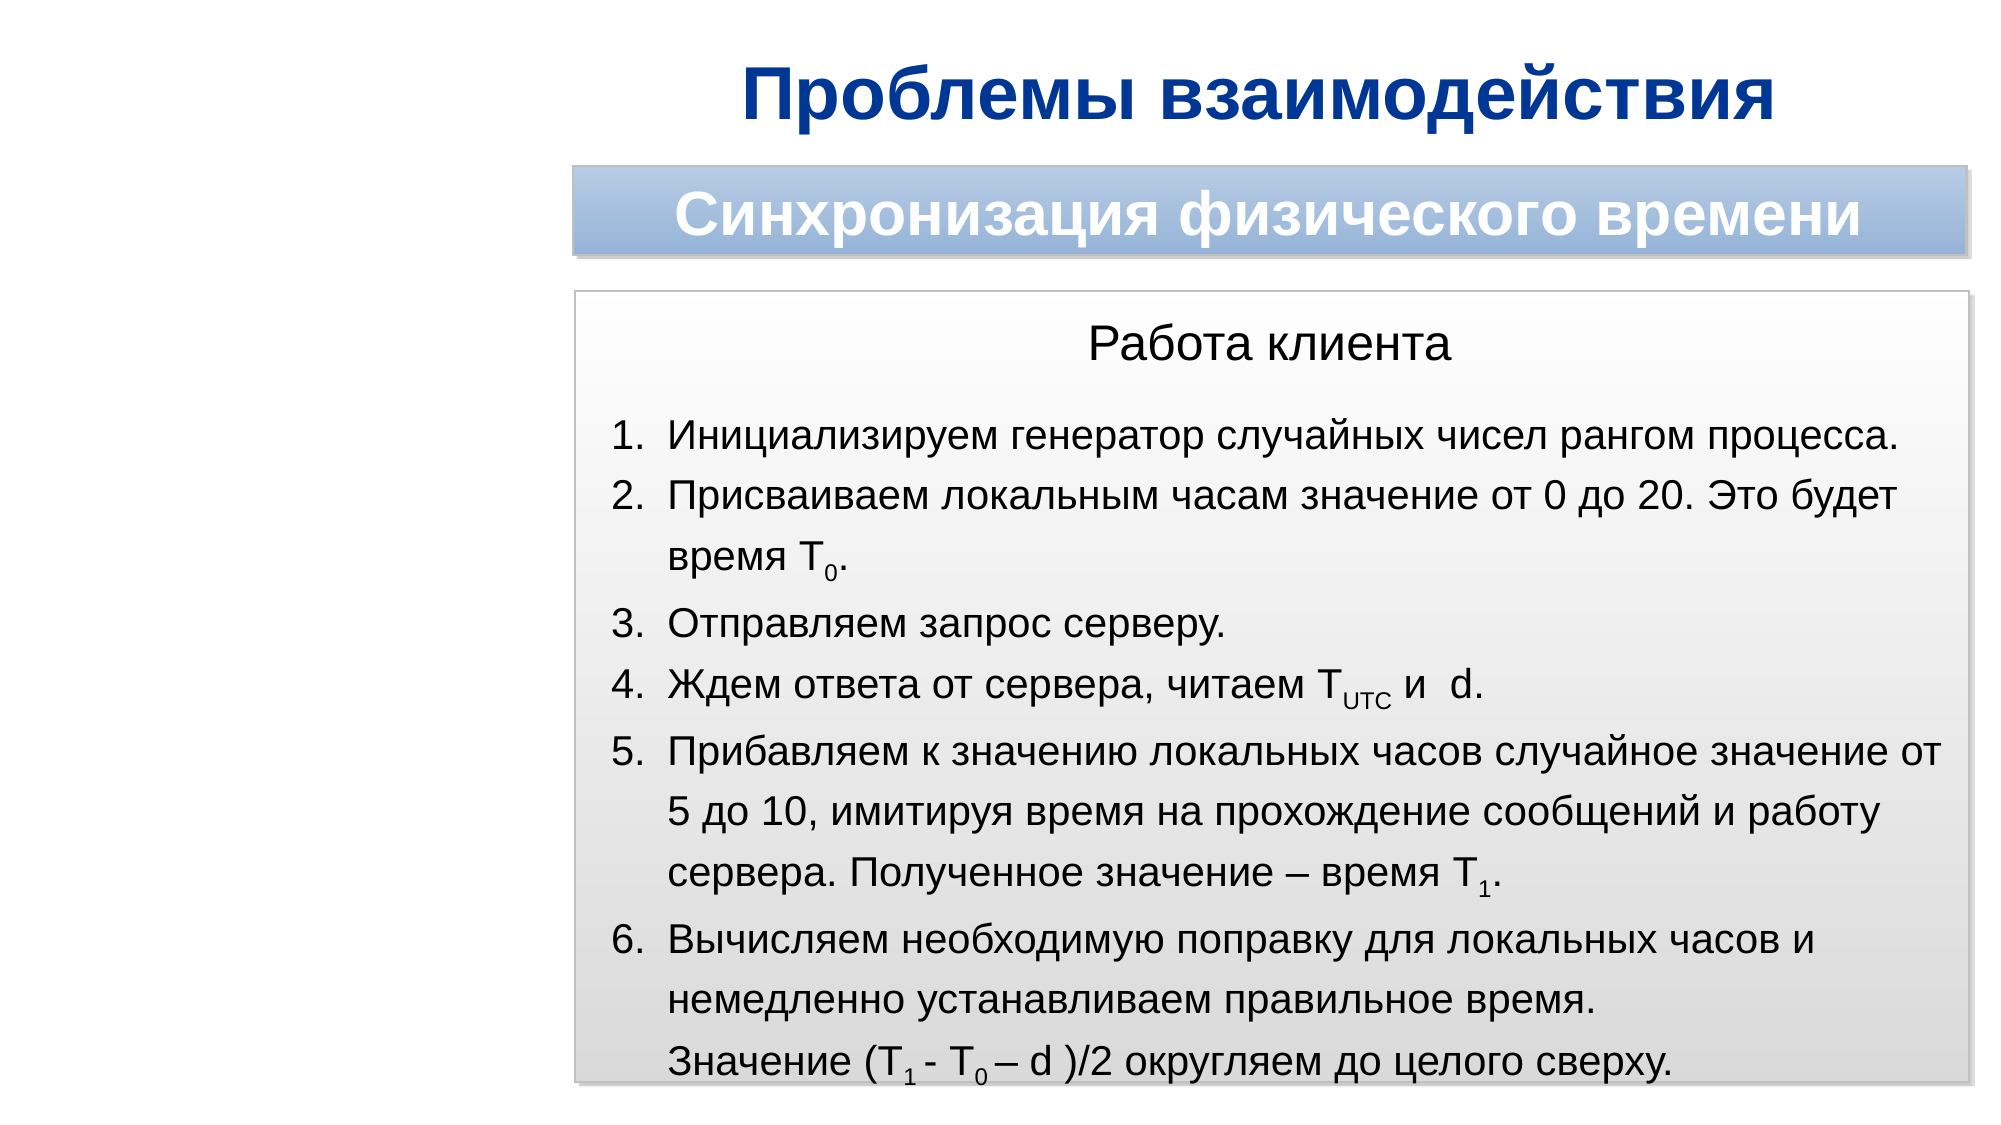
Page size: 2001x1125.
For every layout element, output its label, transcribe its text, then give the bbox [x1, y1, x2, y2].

text_box Синхронизация физического времени [572, 165, 1967, 256]
text_box Работа клиента [596, 302, 1943, 378]
text_box [574, 290, 1969, 1083]
text_box Инициализируем генератор случайных чисел рангом процесса. Присваиваем локальным часам значение от 0 до 20. Это будет время T0. Отправляем запрос серверу. Ждем ответа от сервера, читаем TUTC и d. Прибавляем к значению локальных часов случайное значение от 5 до 10, имитируя время на прохождение сообщений и работу сервера. Полученное значение – время T1. Вычисляем необходимую поправку для локальных часов и немедленно устанавливаем правильное время. Значение (T1 - T0 – d )/2 округляем до целого сверху. [596, 390, 1967, 1098]
title Проблемы взаимодействия [572, 38, 1967, 141]
